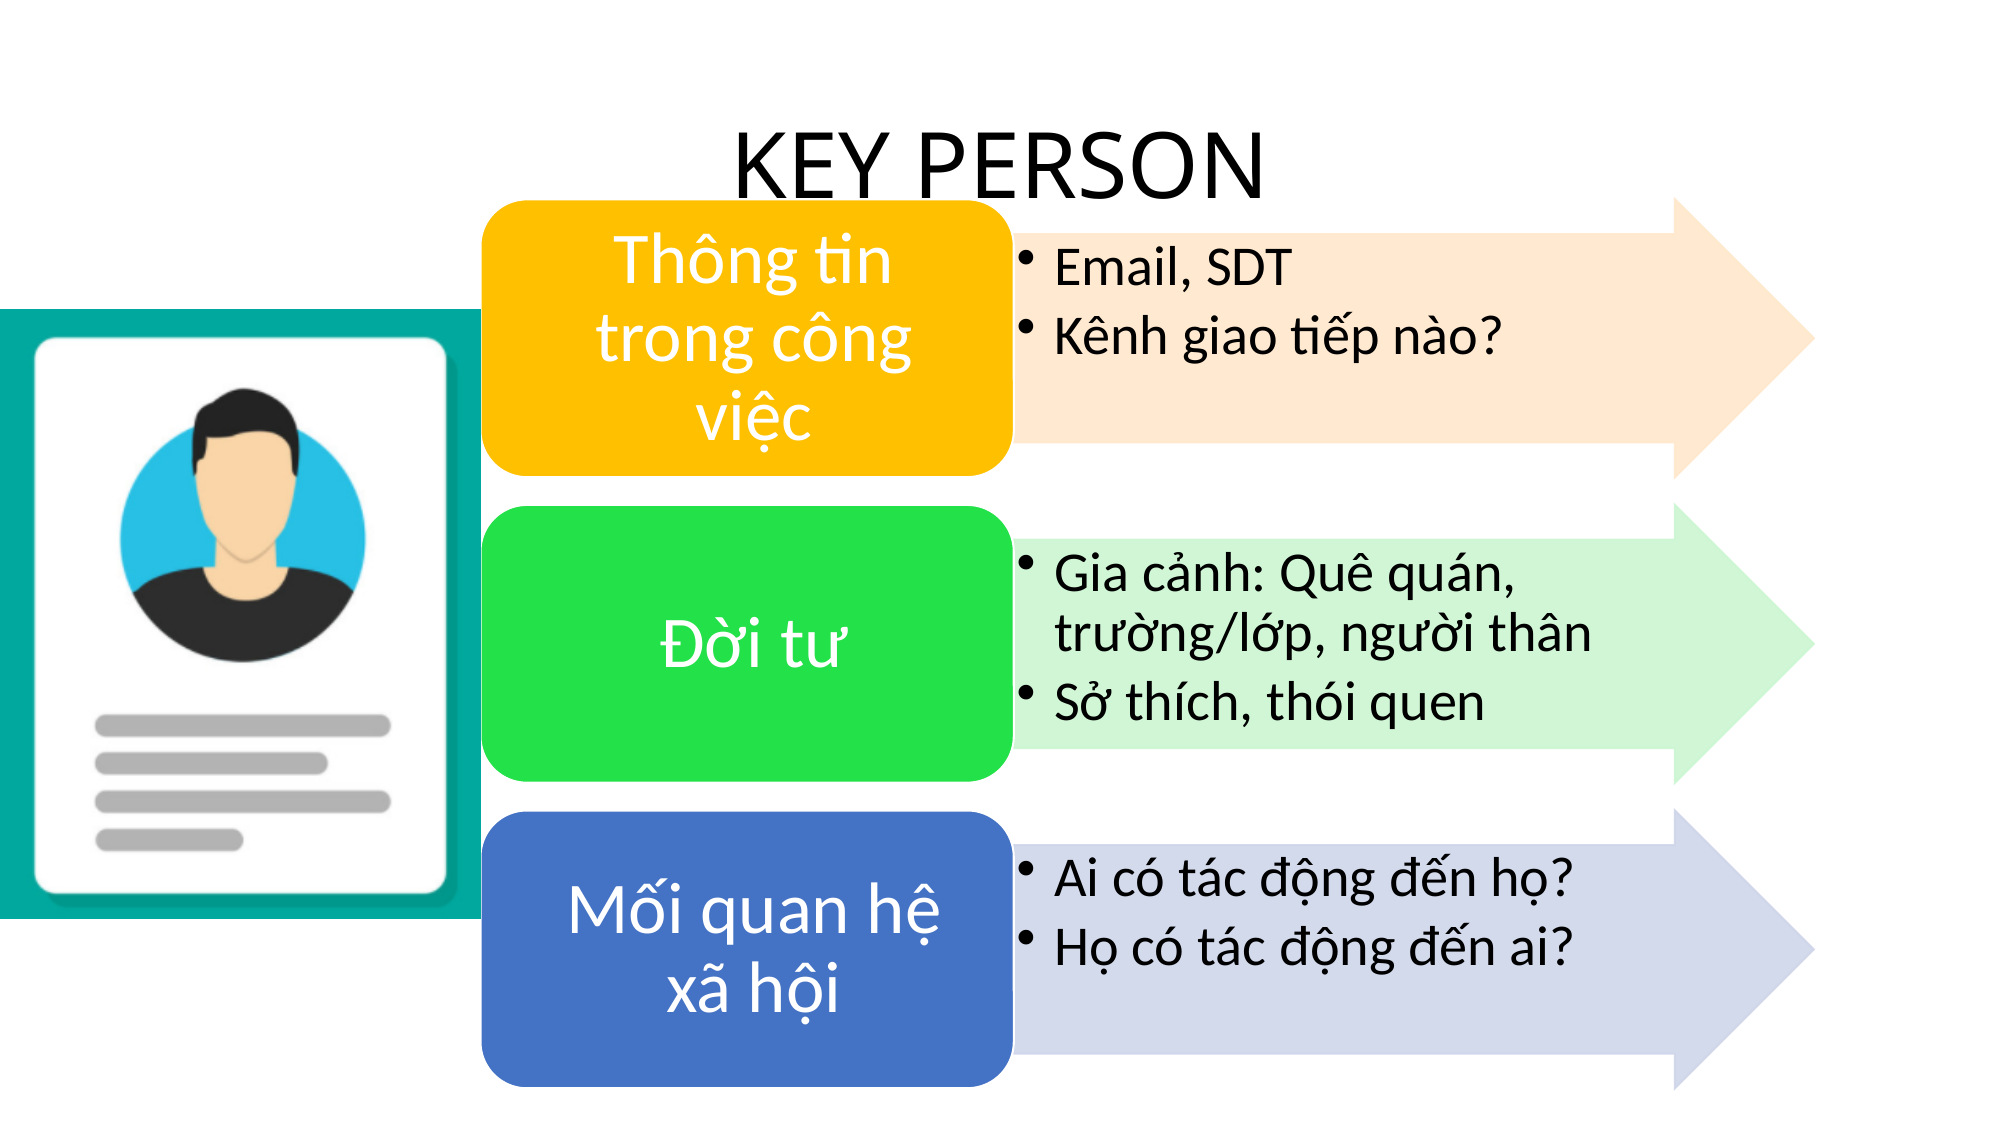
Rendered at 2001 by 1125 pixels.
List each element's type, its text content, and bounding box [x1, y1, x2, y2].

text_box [480, 199, 1814, 1089]
title KEY PERSON [137, 59, 1863, 278]
picture [0, 309, 481, 919]
